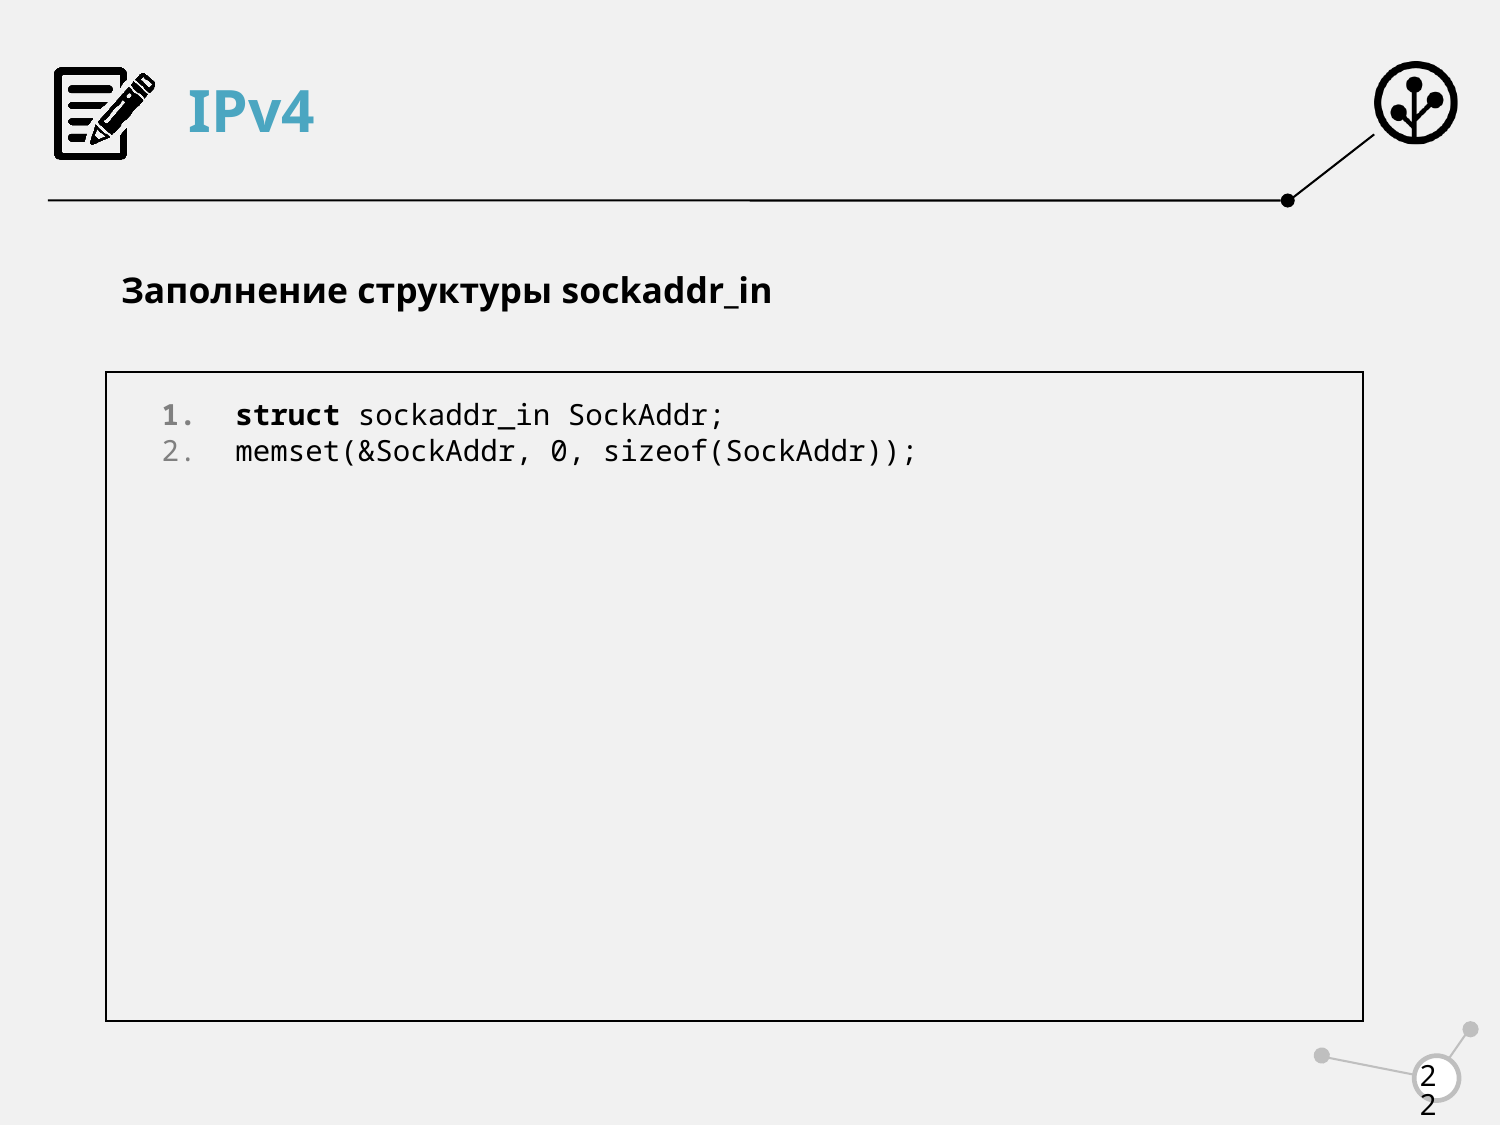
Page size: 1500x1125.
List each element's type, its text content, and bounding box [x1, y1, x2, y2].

list struct sockaddr_in SockAddr; memset(&SockAddr, 0, sizeof(SockAddr)); [146, 395, 1339, 1000]
picture [1363, 24, 1464, 185]
list Заполнение структуры sockaddr_in [106, 241, 1364, 343]
title IPv4 [173, 42, 1281, 185]
slide_number 22 [1404, 1047, 1468, 1108]
